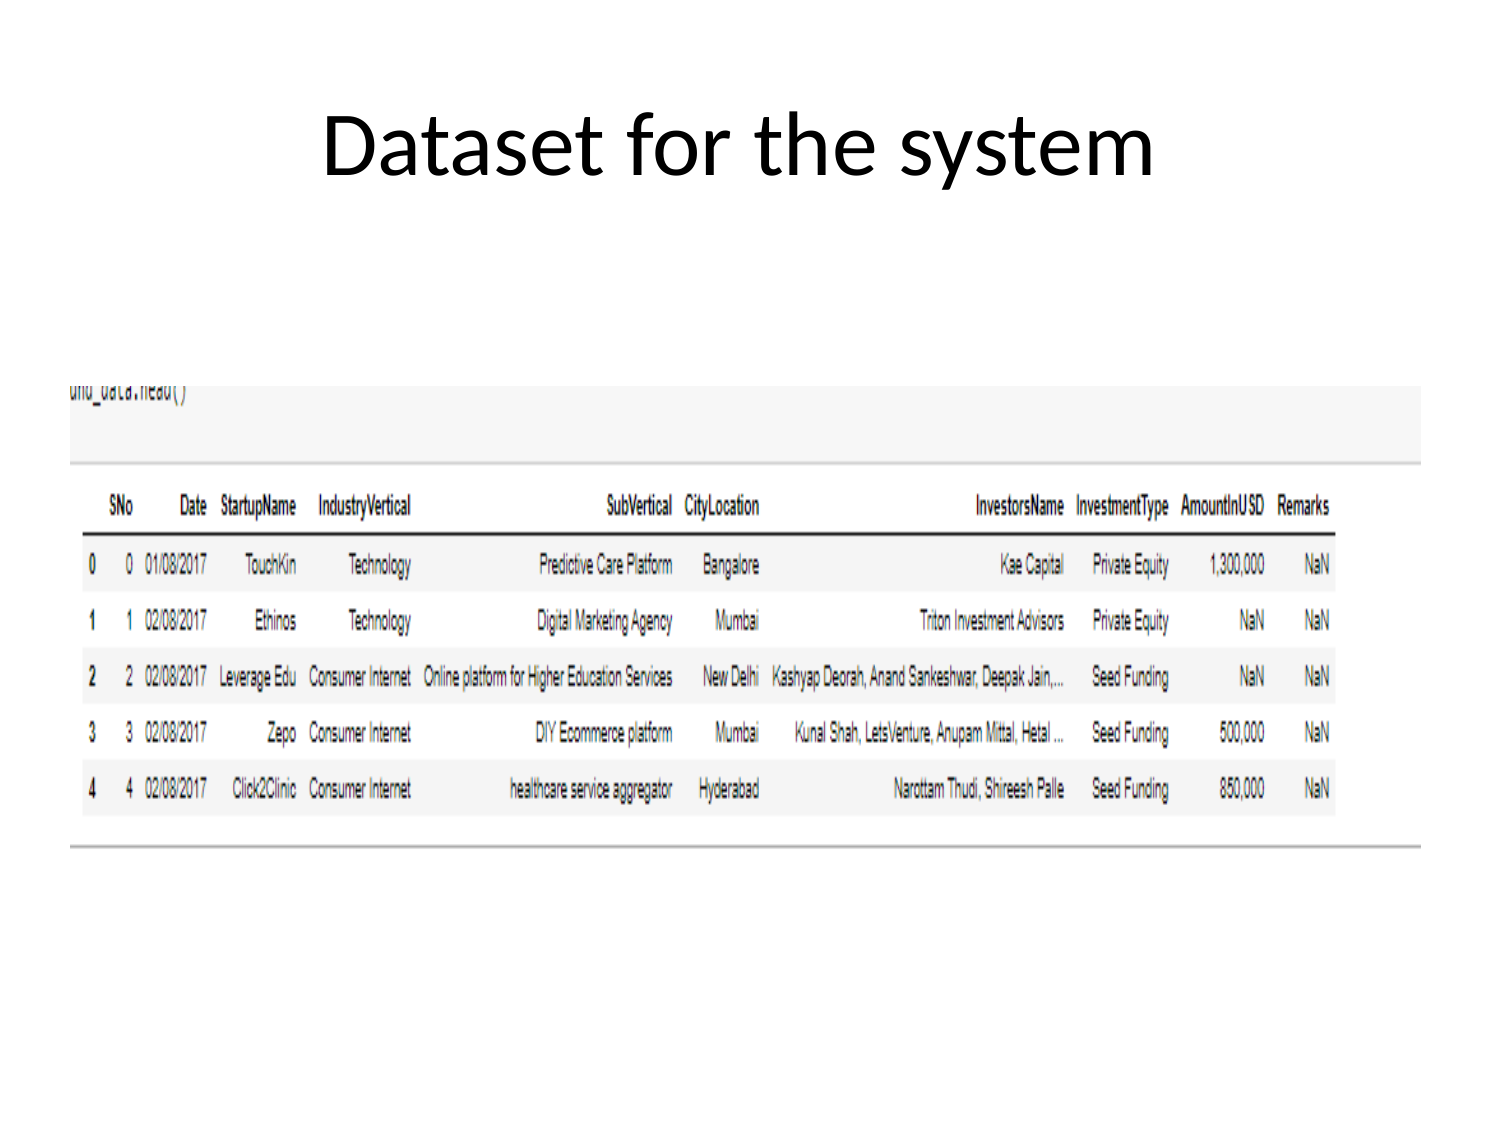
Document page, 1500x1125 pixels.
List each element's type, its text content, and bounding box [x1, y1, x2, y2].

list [70, 386, 1421, 852]
title Dataset for the system [75, 45, 1425, 233]
